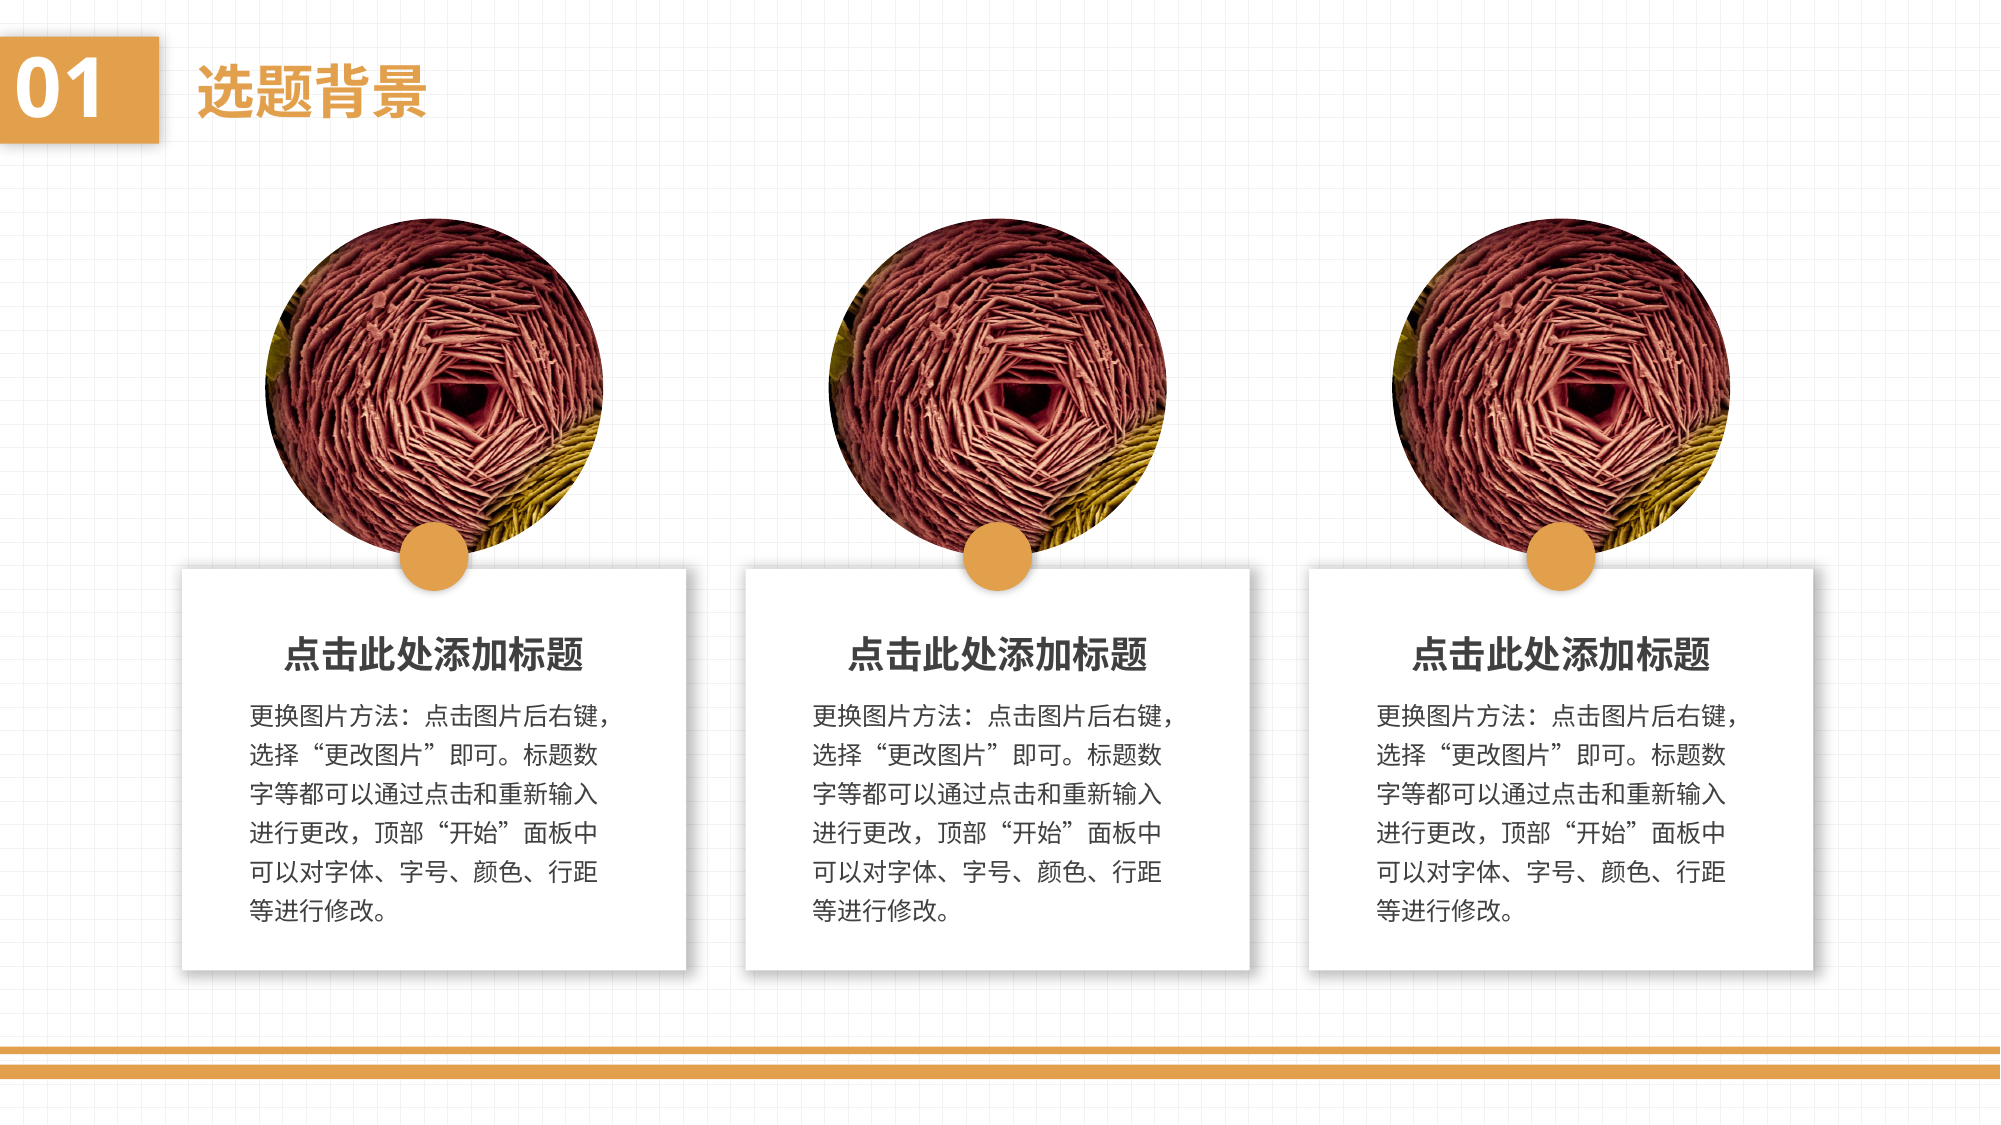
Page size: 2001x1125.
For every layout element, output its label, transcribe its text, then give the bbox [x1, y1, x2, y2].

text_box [182, 568, 687, 971]
list 01 [0, 36, 160, 144]
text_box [745, 568, 1250, 971]
picture [265, 218, 604, 557]
text_box [398, 557, 470, 568]
picture [828, 218, 1167, 557]
picture [1392, 218, 1731, 557]
text_box [962, 557, 1033, 568]
list 选题背景 [182, 36, 1238, 144]
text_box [1309, 568, 1814, 971]
text_box [1525, 557, 1597, 568]
